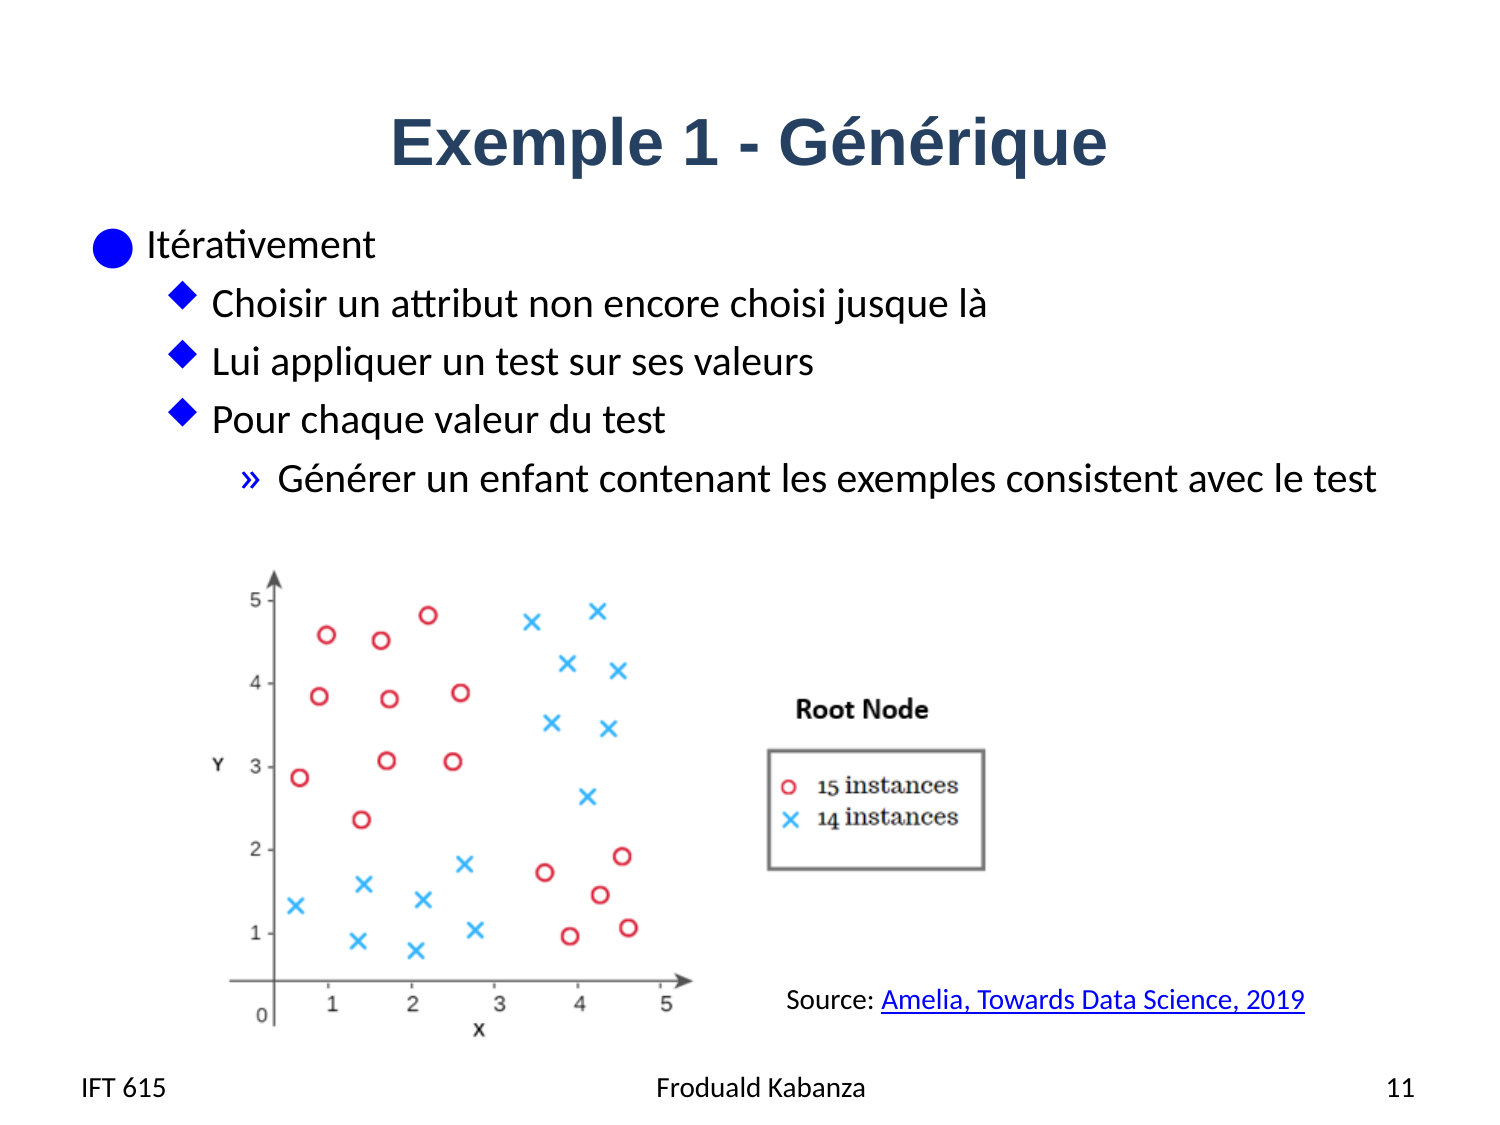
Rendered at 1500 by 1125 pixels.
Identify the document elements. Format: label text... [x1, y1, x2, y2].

text_box Source: Amelia, Towards Data Science, 2019 [1018, 973, 1321, 1023]
footer Froduald Kabanza [520, 1065, 996, 1117]
slide_number 11 [1080, 1056, 1431, 1117]
picture [189, 553, 1014, 1057]
list Itérativement Choisir un attribut non encore choisi jusque là Lui appliquer un test sur ses valeurs Pour chaque valeur du test Générer un enfant contenant les exemples consistent avec le test [75, 209, 1462, 521]
slide_number IFT 615 [66, 1056, 356, 1117]
title Exemple 1 - Générique [75, 45, 1425, 209]
